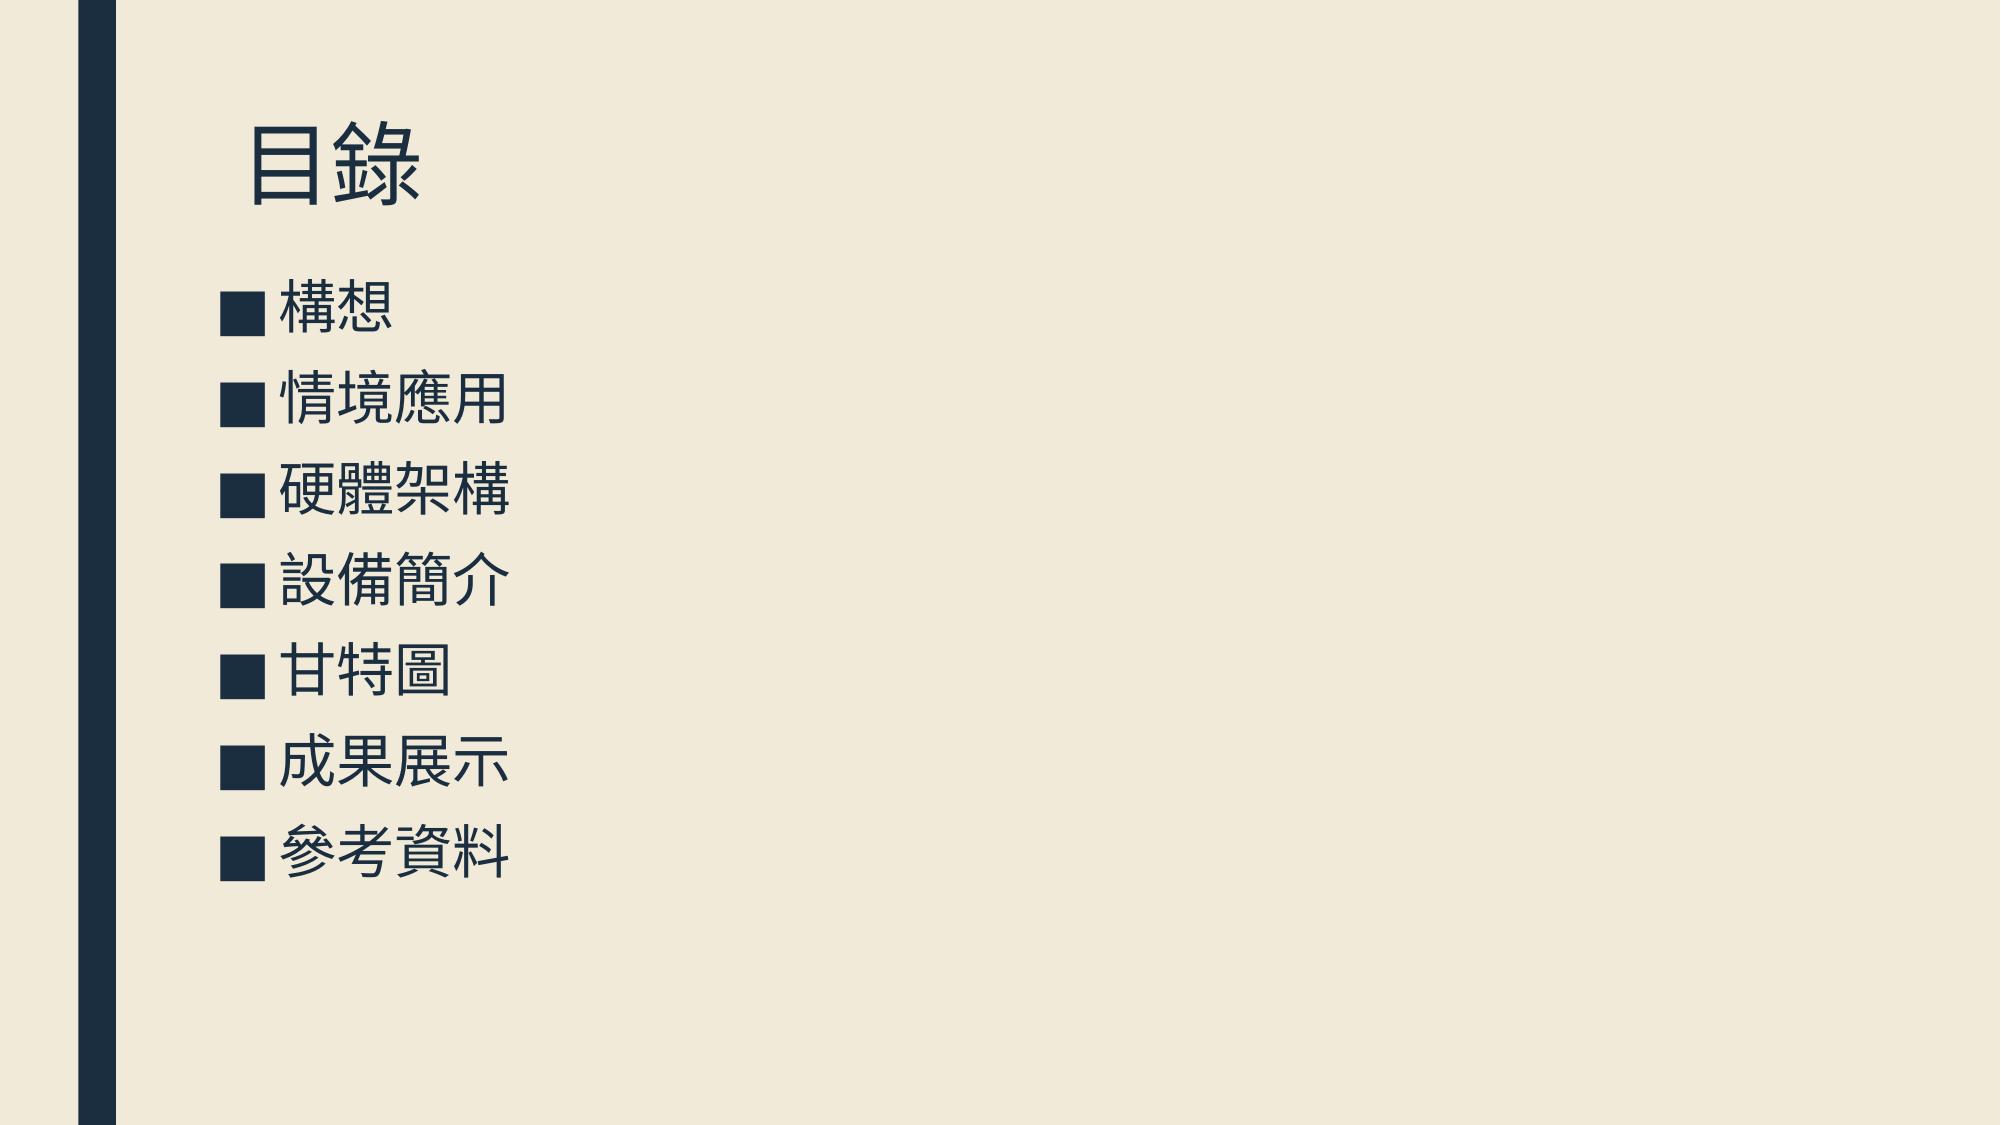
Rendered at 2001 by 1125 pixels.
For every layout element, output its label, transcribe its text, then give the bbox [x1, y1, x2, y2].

list 構想 情境應用 硬體架構 設備簡介 甘特圖 成果展示 參考資料 [200, 268, 1856, 964]
title 目錄 [225, 112, 1800, 268]
